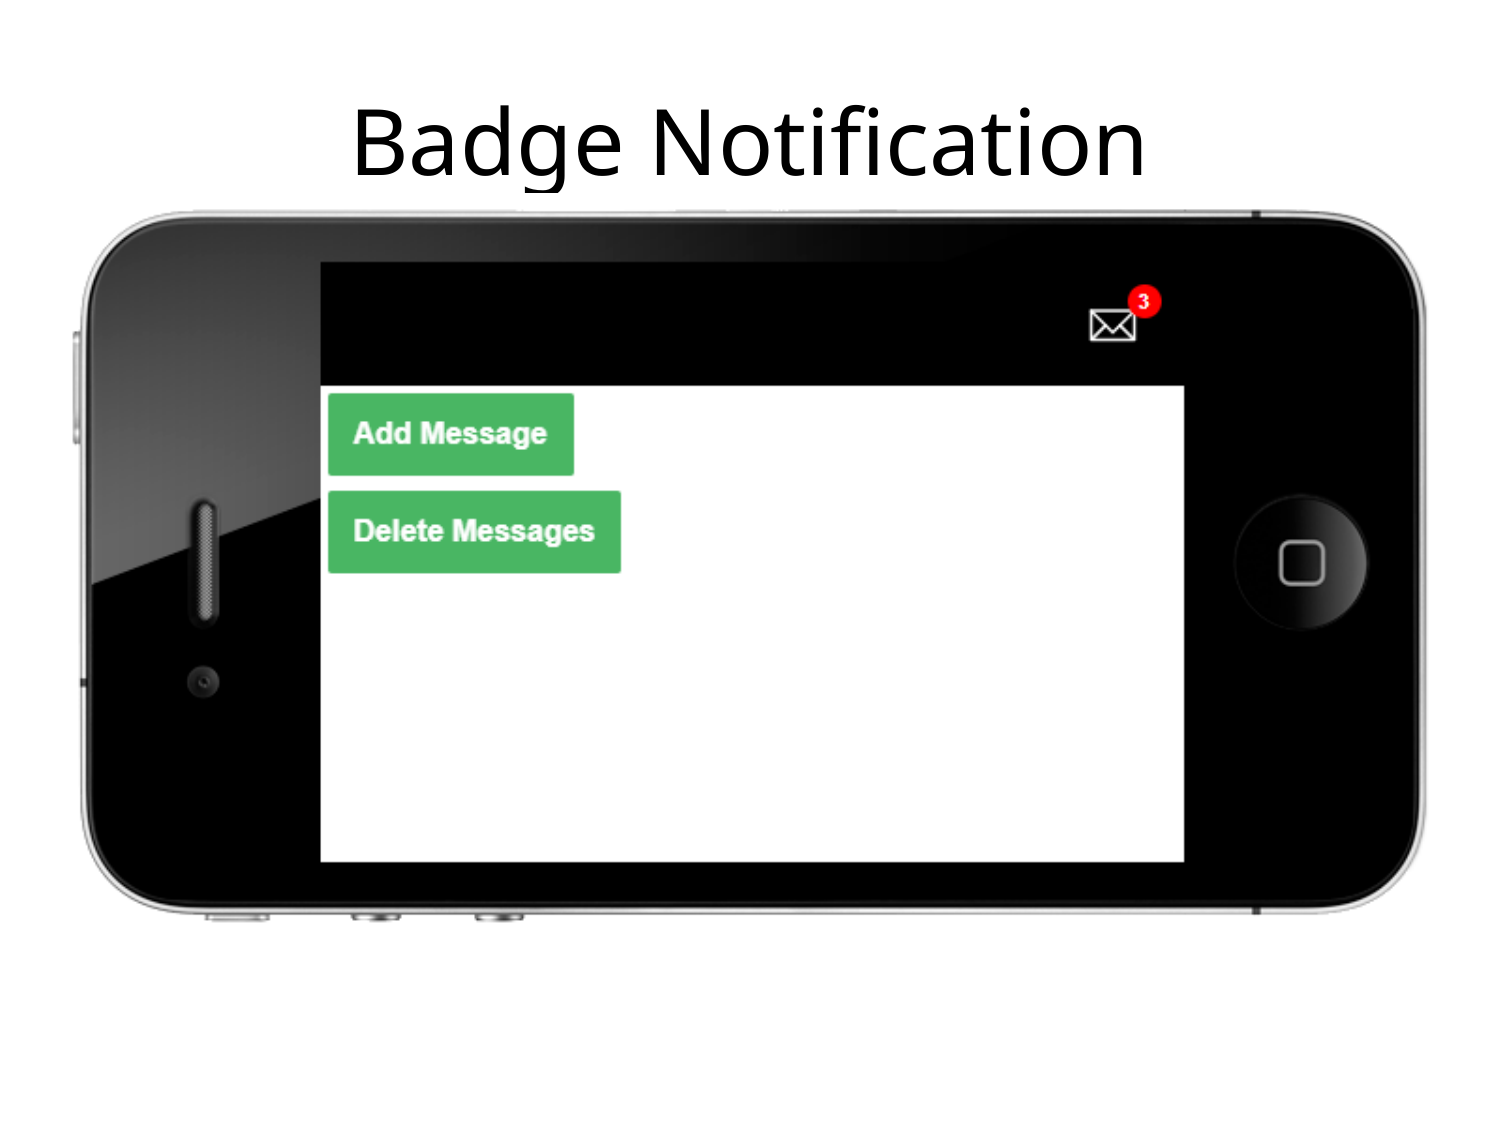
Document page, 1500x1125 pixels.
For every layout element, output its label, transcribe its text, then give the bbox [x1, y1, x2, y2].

title Badge Notification [75, 45, 1425, 191]
picture [62, 192, 1438, 933]
